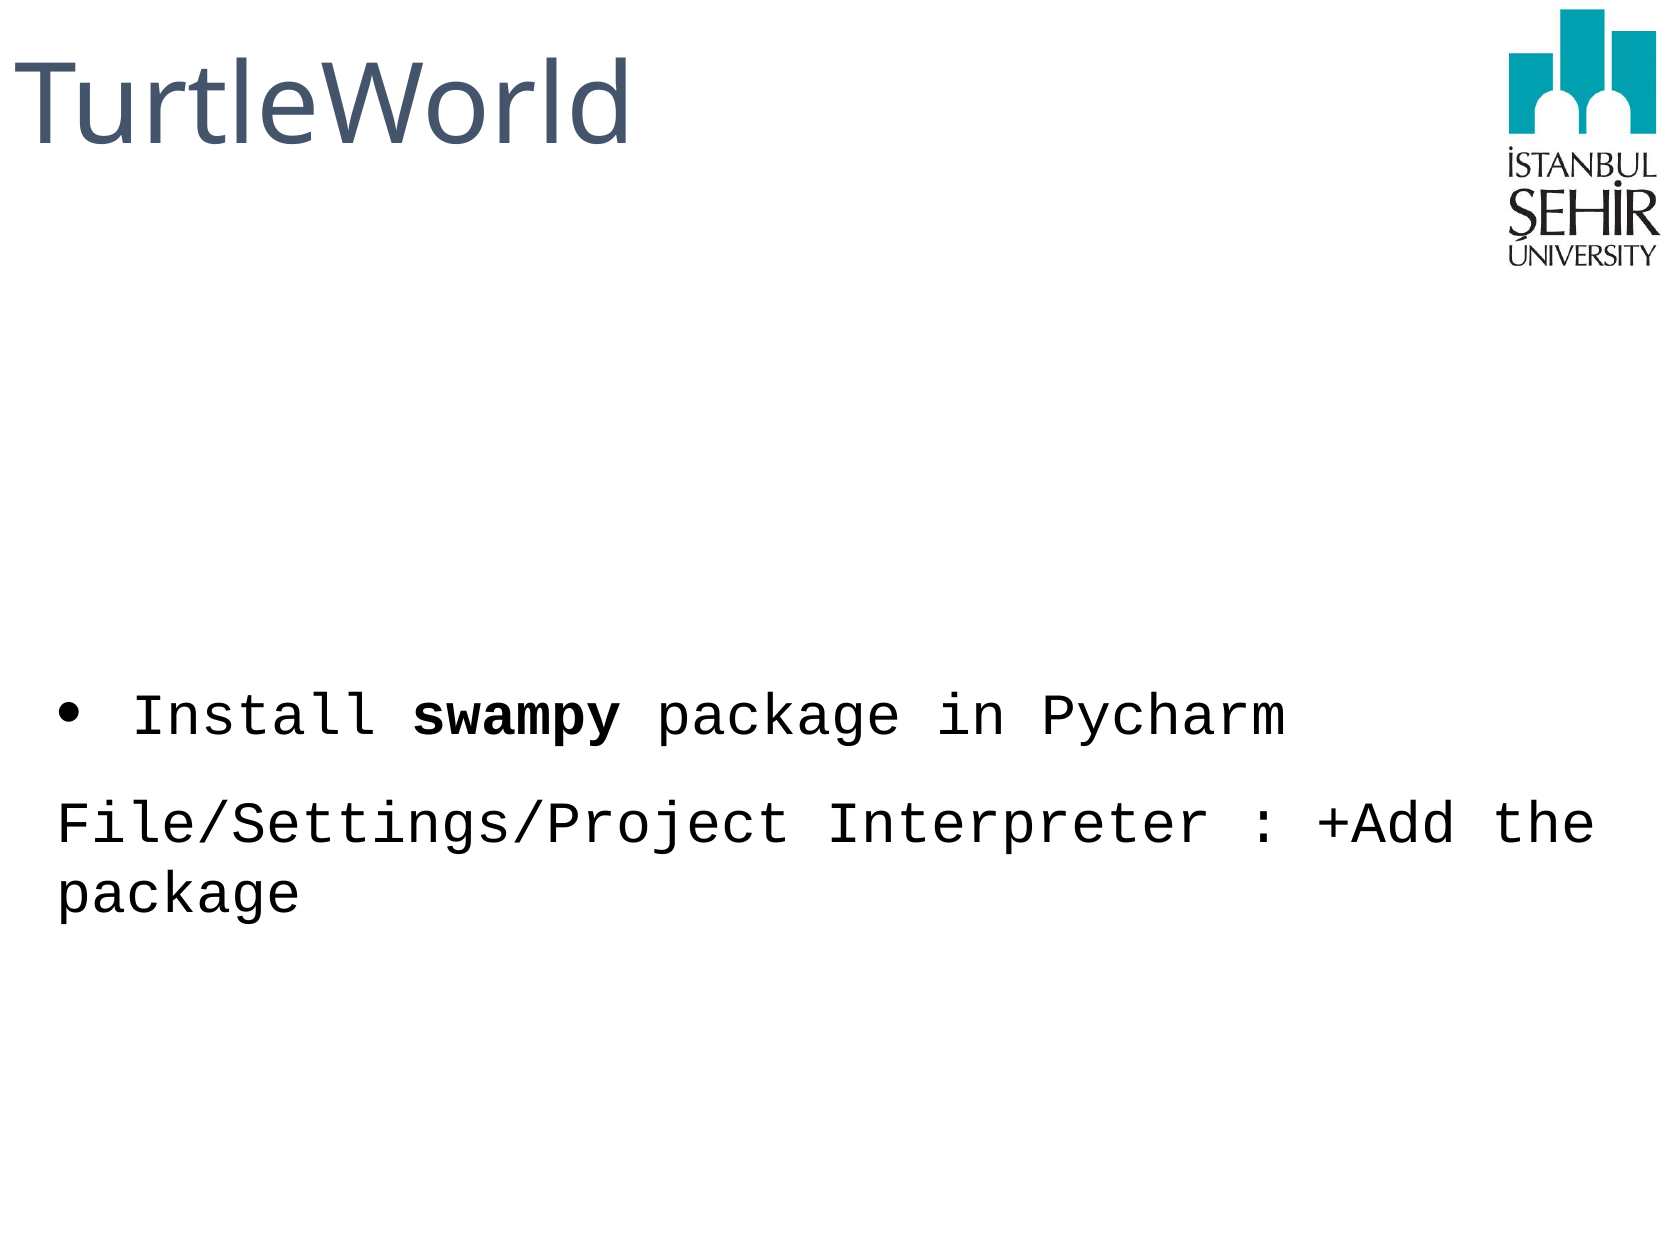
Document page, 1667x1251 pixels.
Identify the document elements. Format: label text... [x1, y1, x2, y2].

picture [1491, 0, 1667, 285]
title TurtleWorld [8, 8, 1663, 188]
list Install swampy package in Pycharm File/Settings/Project Interpreter : +Add the package [8, 354, 1663, 1246]
